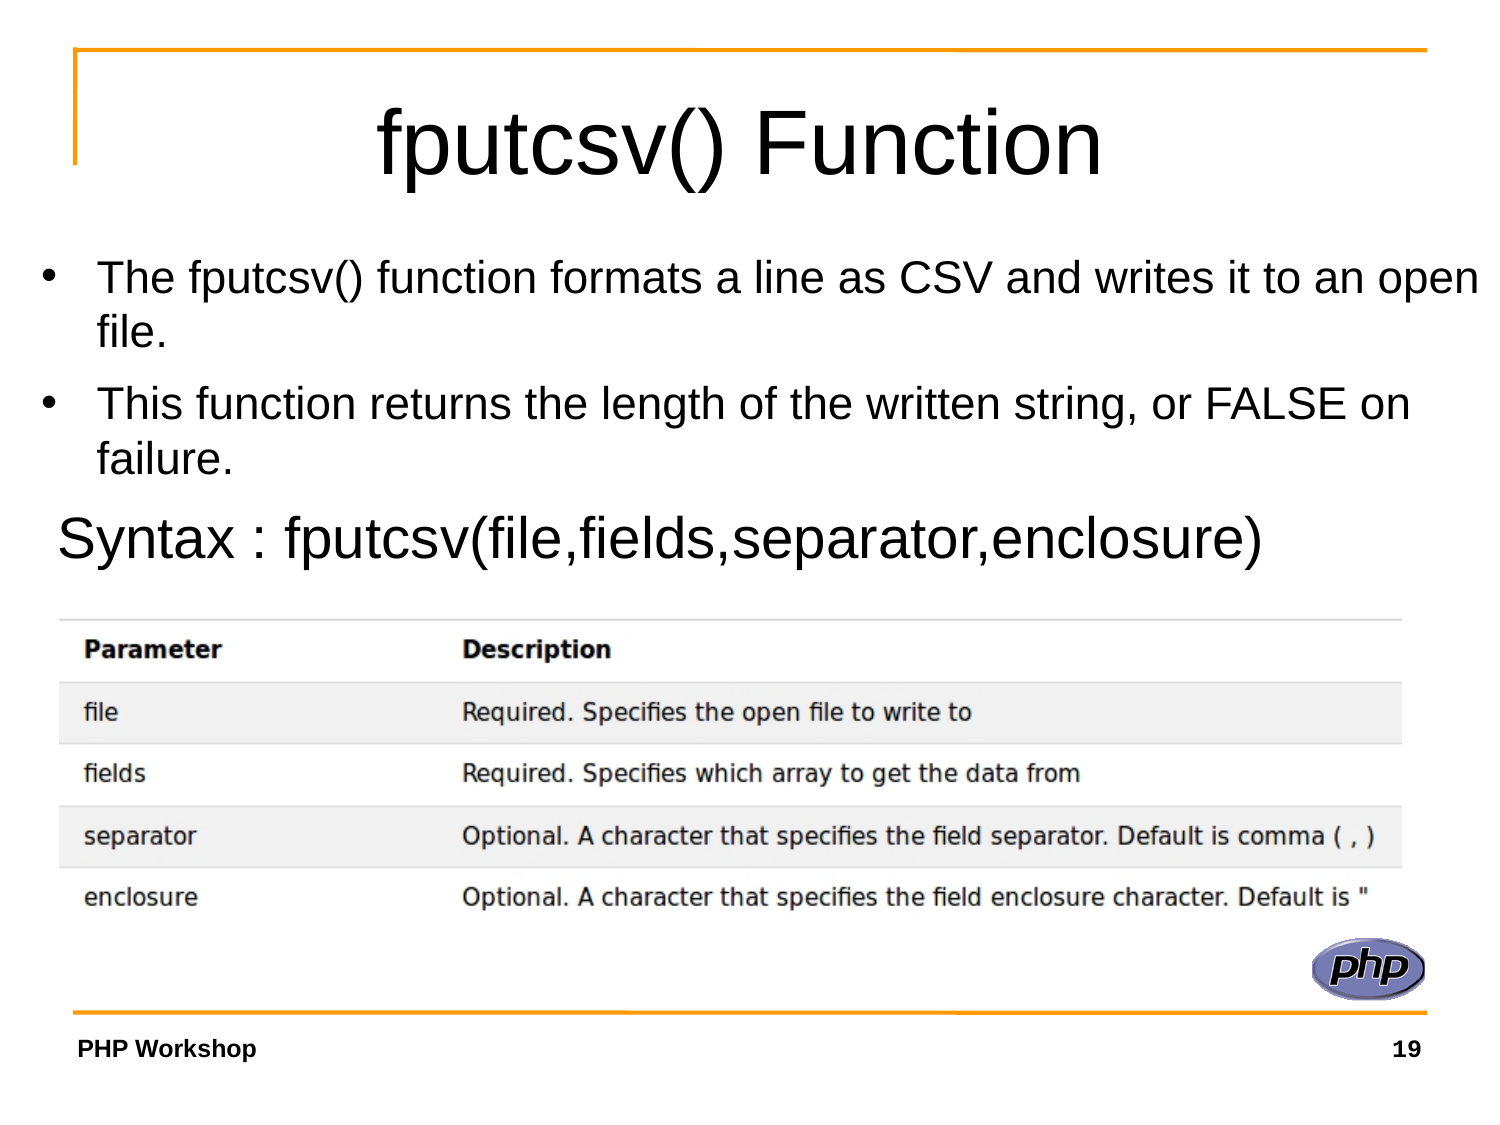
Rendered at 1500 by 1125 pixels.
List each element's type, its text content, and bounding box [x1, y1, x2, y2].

picture [58, 613, 1402, 929]
picture [1312, 937, 1425, 1001]
text_box The fputcsv() function formats a line as CSV and writes it to an open file. This function returns the length of the written string, or FALSE on failure. Syntax : fputcsv(file,fields,separator,enclosure) [26, 239, 1500, 768]
text_box fputcsv() Function [283, 76, 1199, 201]
